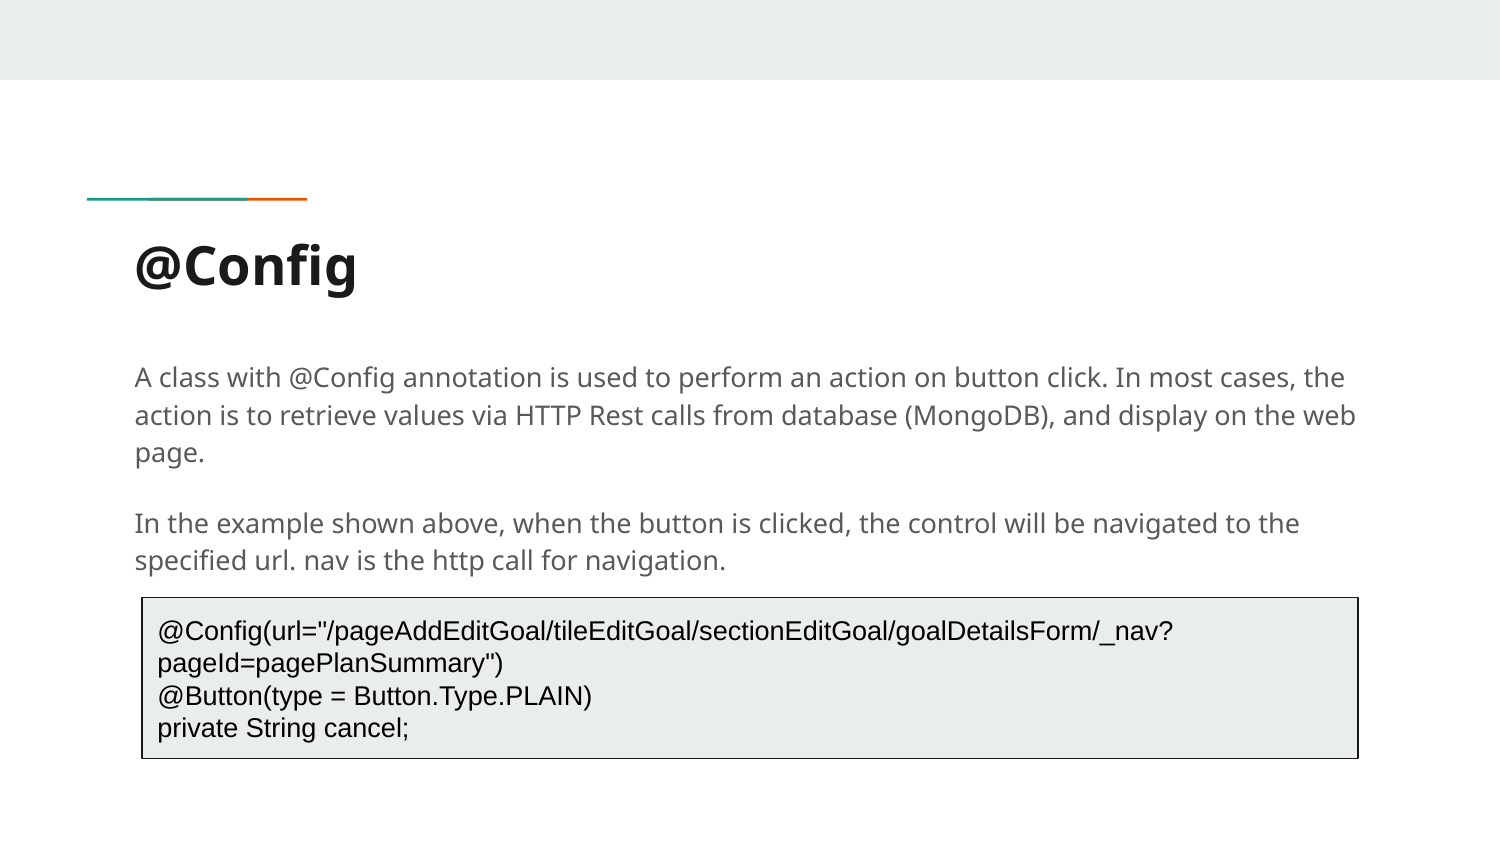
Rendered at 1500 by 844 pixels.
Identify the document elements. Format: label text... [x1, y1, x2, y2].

text_box @Config(url="/pageAddEditGoal/tileEditGoal/sectionEditGoal/goalDetailsForm/_nav?pageId=pagePlanSummary") @Button(type = Button.Type.PLAIN) private String cancel; [142, 597, 1359, 759]
title @Config [119, 216, 1381, 305]
list A class with @Config annotation is used to perform an action on button click. In most cases, the action is to retrieve values via HTTP Rest calls from database (MongoDB), and display on the web page. In the example shown above, when the button is clicked, the control will be navigated to the specified url. nav is the http call for navigation. [119, 341, 1381, 712]
